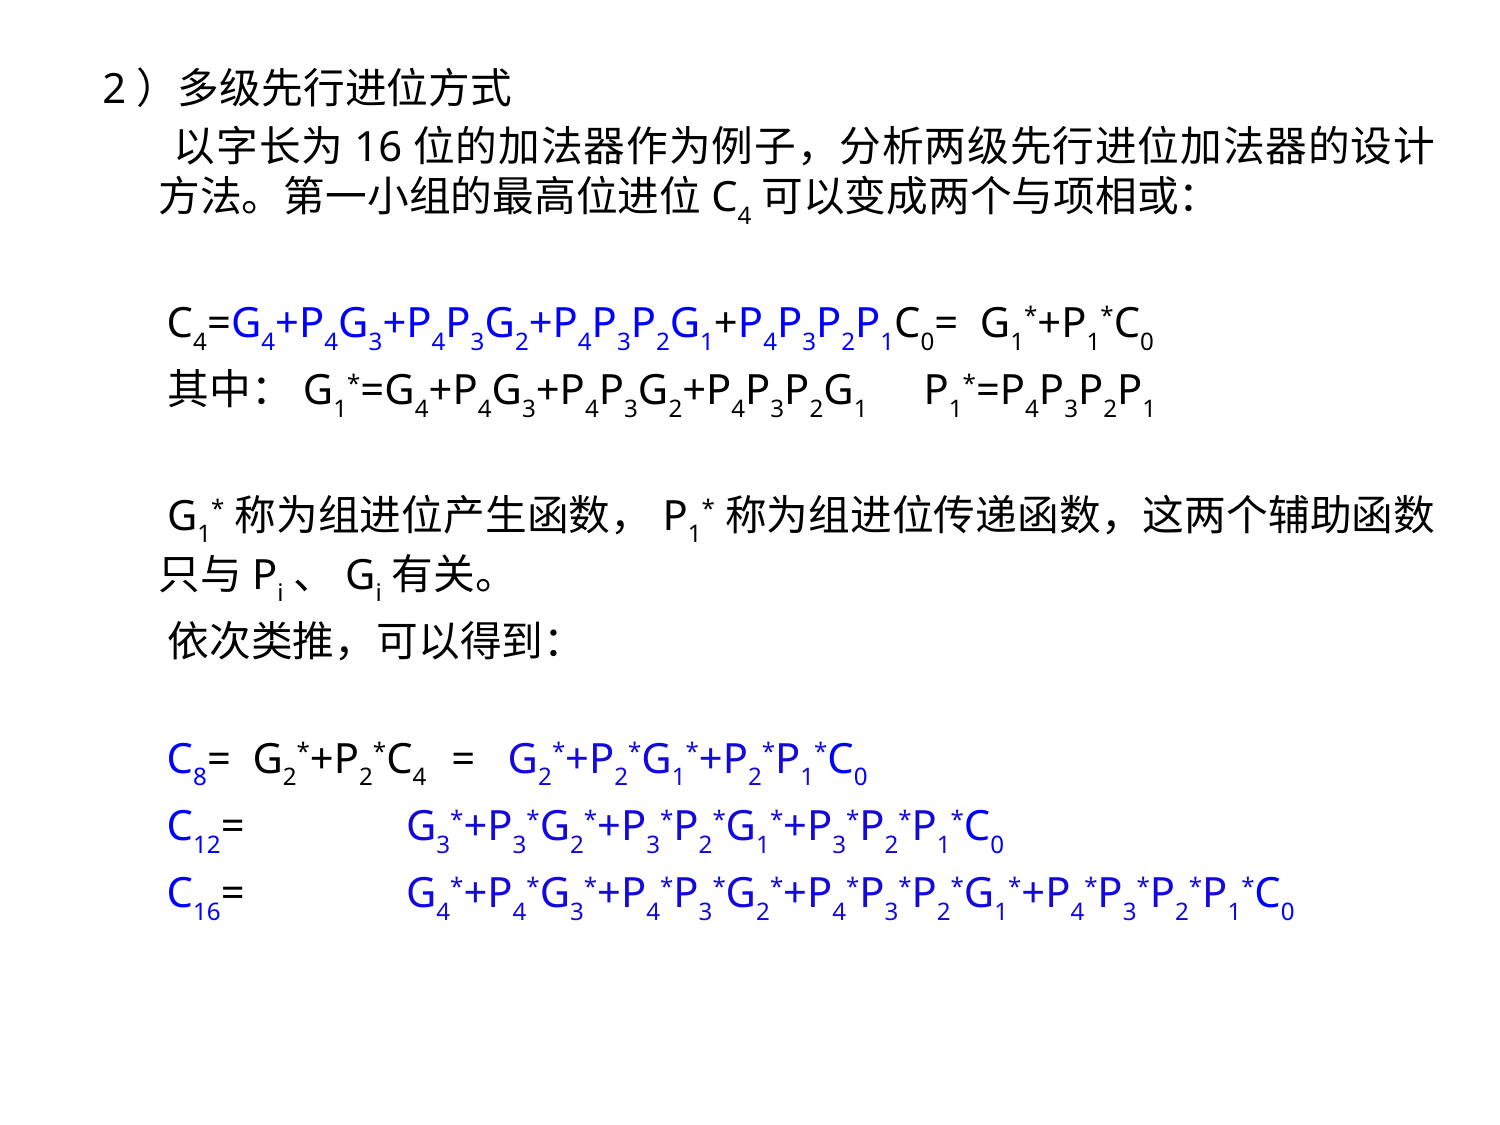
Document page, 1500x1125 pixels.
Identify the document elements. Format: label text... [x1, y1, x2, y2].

text_box 2）多级先行进位方式 以字长为16位的加法器作为例子，分析两级先行进位加法器的设计方法。第一小组的最高位进位C4可以变成两个与项相或： C4=G4+P4G3+P4P3G2+P4P3P2G1+P4P3P2P1C0= G1*+P1*C0 其中：G1*=G4+P4G3+P4P3G2+P4P3P2G1 P1*=P4P3P2P1 G1*称为组进位产生函数，P1*称为组进位传递函数，这两个辅助函数只与Pi、Gi有关。 依次类推，可以得到： C8= G2*+P2*C4 = G2*+P2*G1*+P2*P1*C0 C12= G3*+P3*G2*+P3*P2*G1*+P3*P2*P1*C0 C16= G4*+P4*G3*+P4*P3*G2*+P4*P3*P2*G1*+P4*P3*P2*P1*C0 [87, 54, 1450, 1000]
